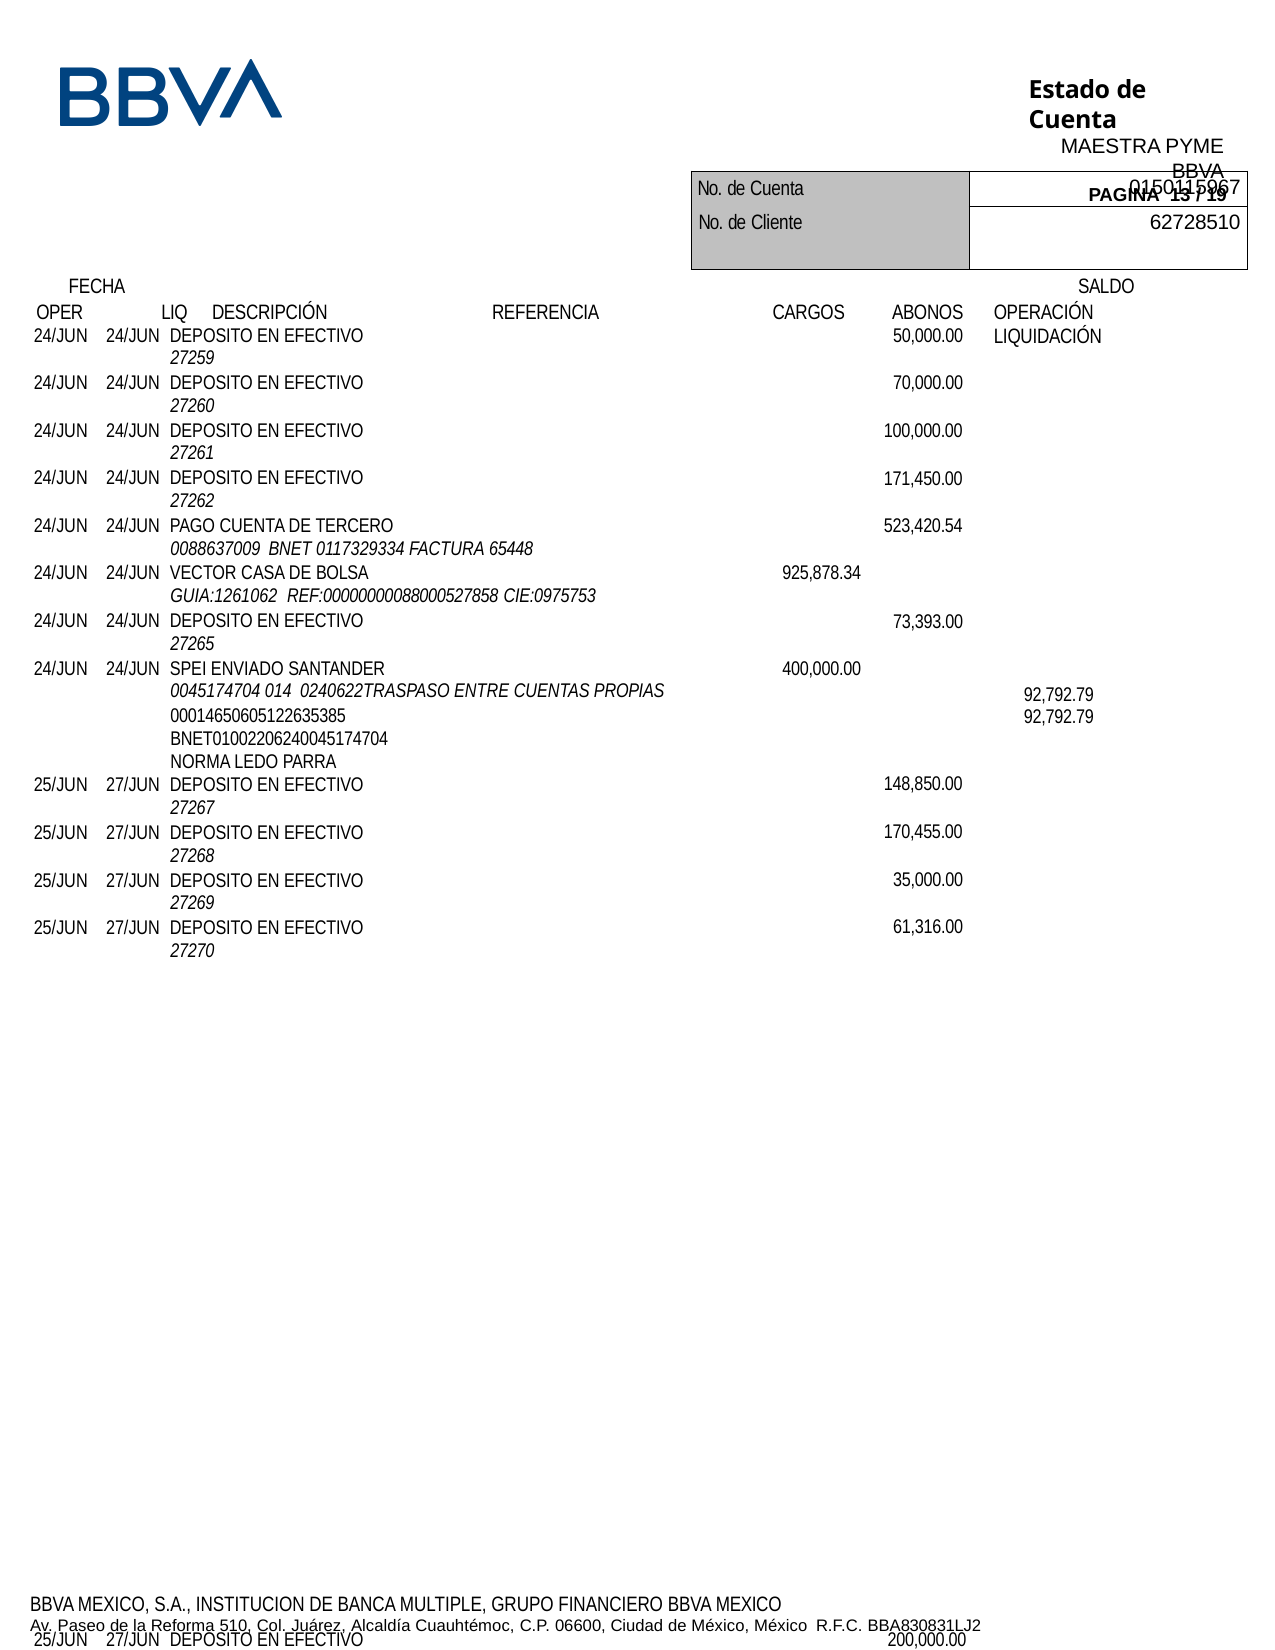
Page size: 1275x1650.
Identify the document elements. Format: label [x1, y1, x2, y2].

text_box [993, 71, 1228, 205]
picture [60, 59, 283, 127]
footer [28, 1593, 987, 1650]
table_header [692, 172, 969, 269]
table_cell [970, 207, 1247, 269]
table_cell [0, 300, 1252, 1650]
table_header [0, 279, 1252, 300]
table_header [970, 172, 1247, 206]
